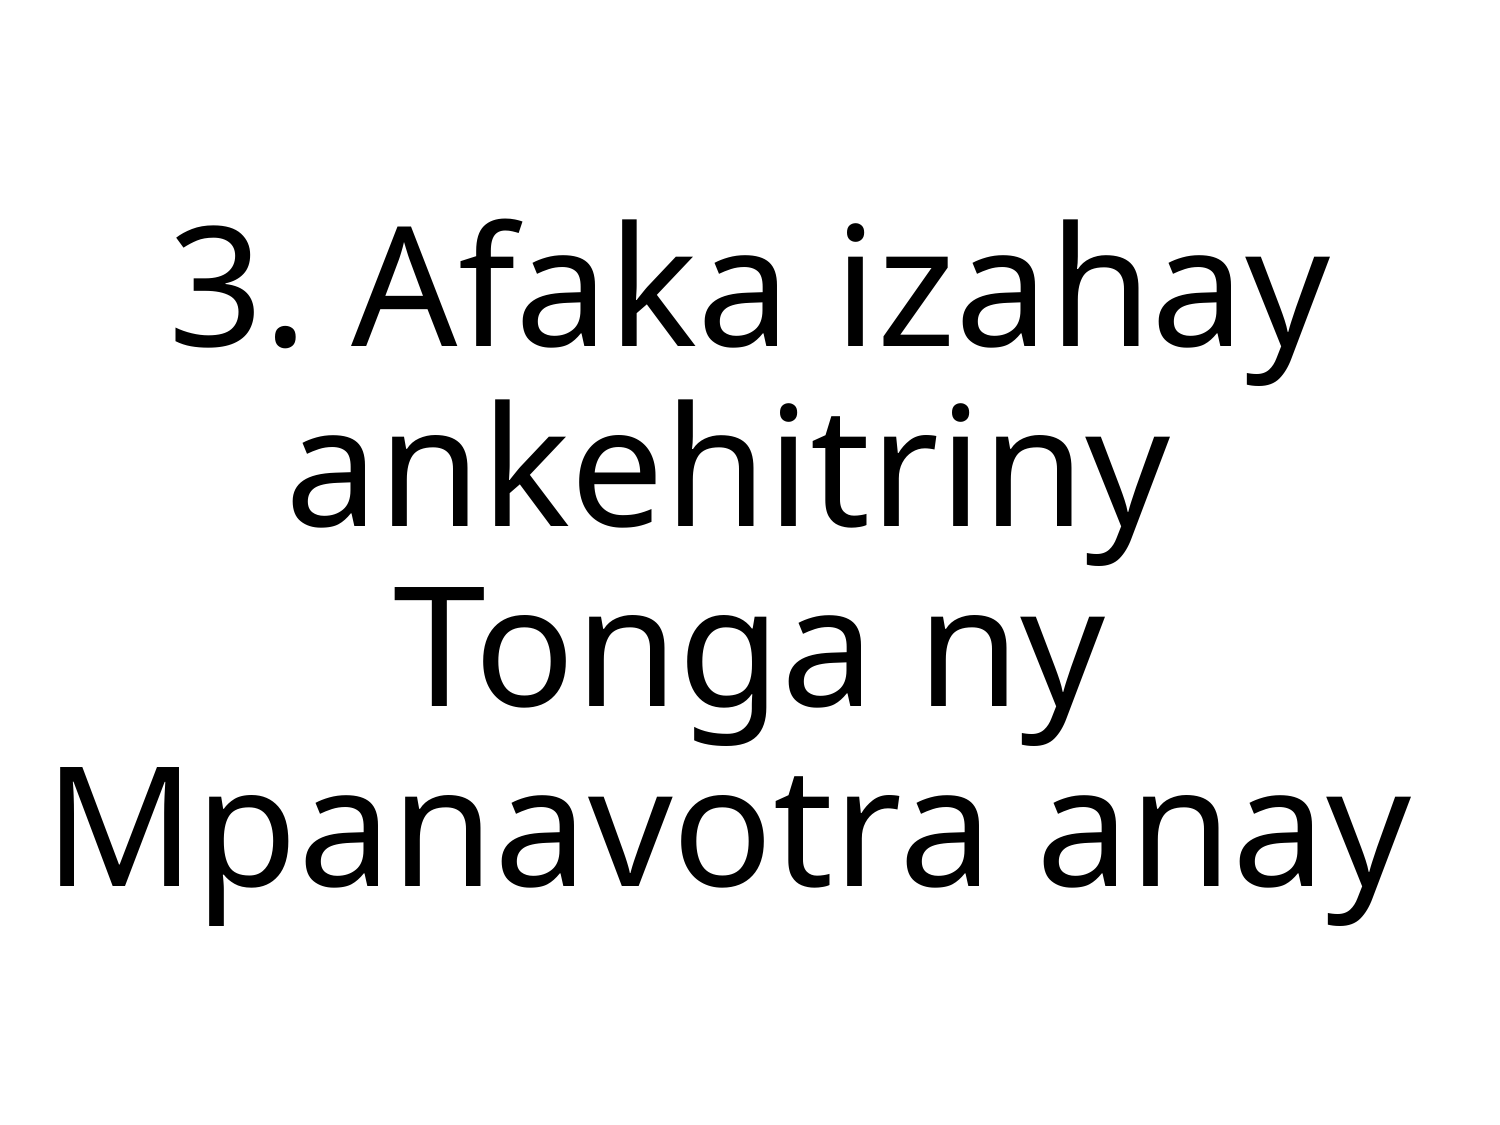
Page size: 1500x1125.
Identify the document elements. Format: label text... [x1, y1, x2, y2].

title 3. Afaka izahay ankehitriny Tonga ny Mpanavotra anay [0, 453, 1500, 672]
